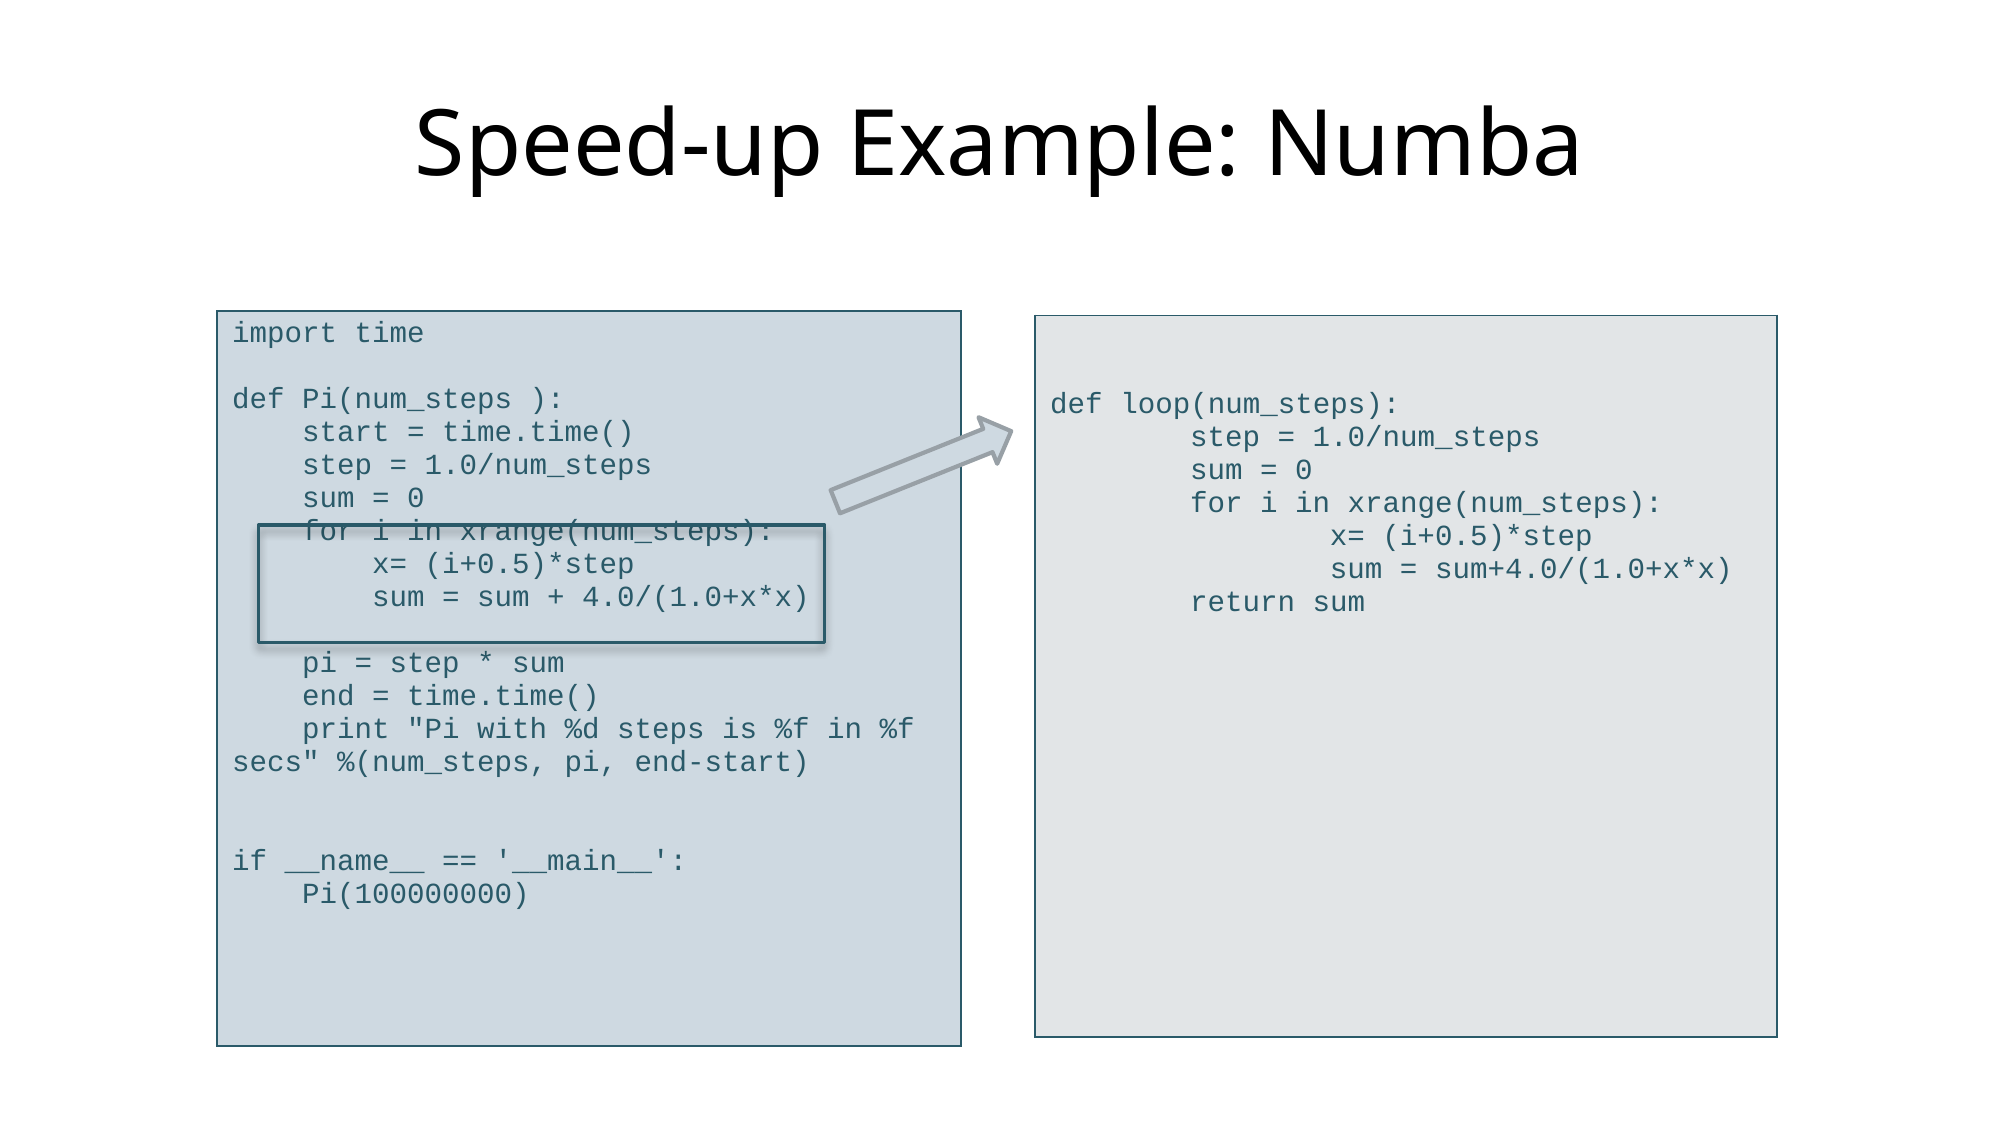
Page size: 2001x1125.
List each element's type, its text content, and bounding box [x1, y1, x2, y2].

table_header def loop(num_steps): step = 1.0/num_steps sum = 0 for i in xrange(num_steps): x= (i+0.5)*step sum = sum+4.0/(1.0+x*x) return sum [1036, 316, 1776, 1036]
text_box [258, 524, 826, 643]
title Speed-up Example: Numba [99, 45, 1900, 233]
text_box [828, 415, 1014, 516]
table_header import time def Pi(num_steps ): start = time.time() step = 1.0/num_steps sum = 0 for i in xrange(num_steps): x= (i+0.5)*step sum = sum + 4.0/(1.0+x*x) pi = step * sum end = time.time() print "Pi with %d steps is %f in %f secs" %(num_steps, pi, end-start) if __name__ == '__main__': Pi(100000000) [218, 312, 960, 1045]
